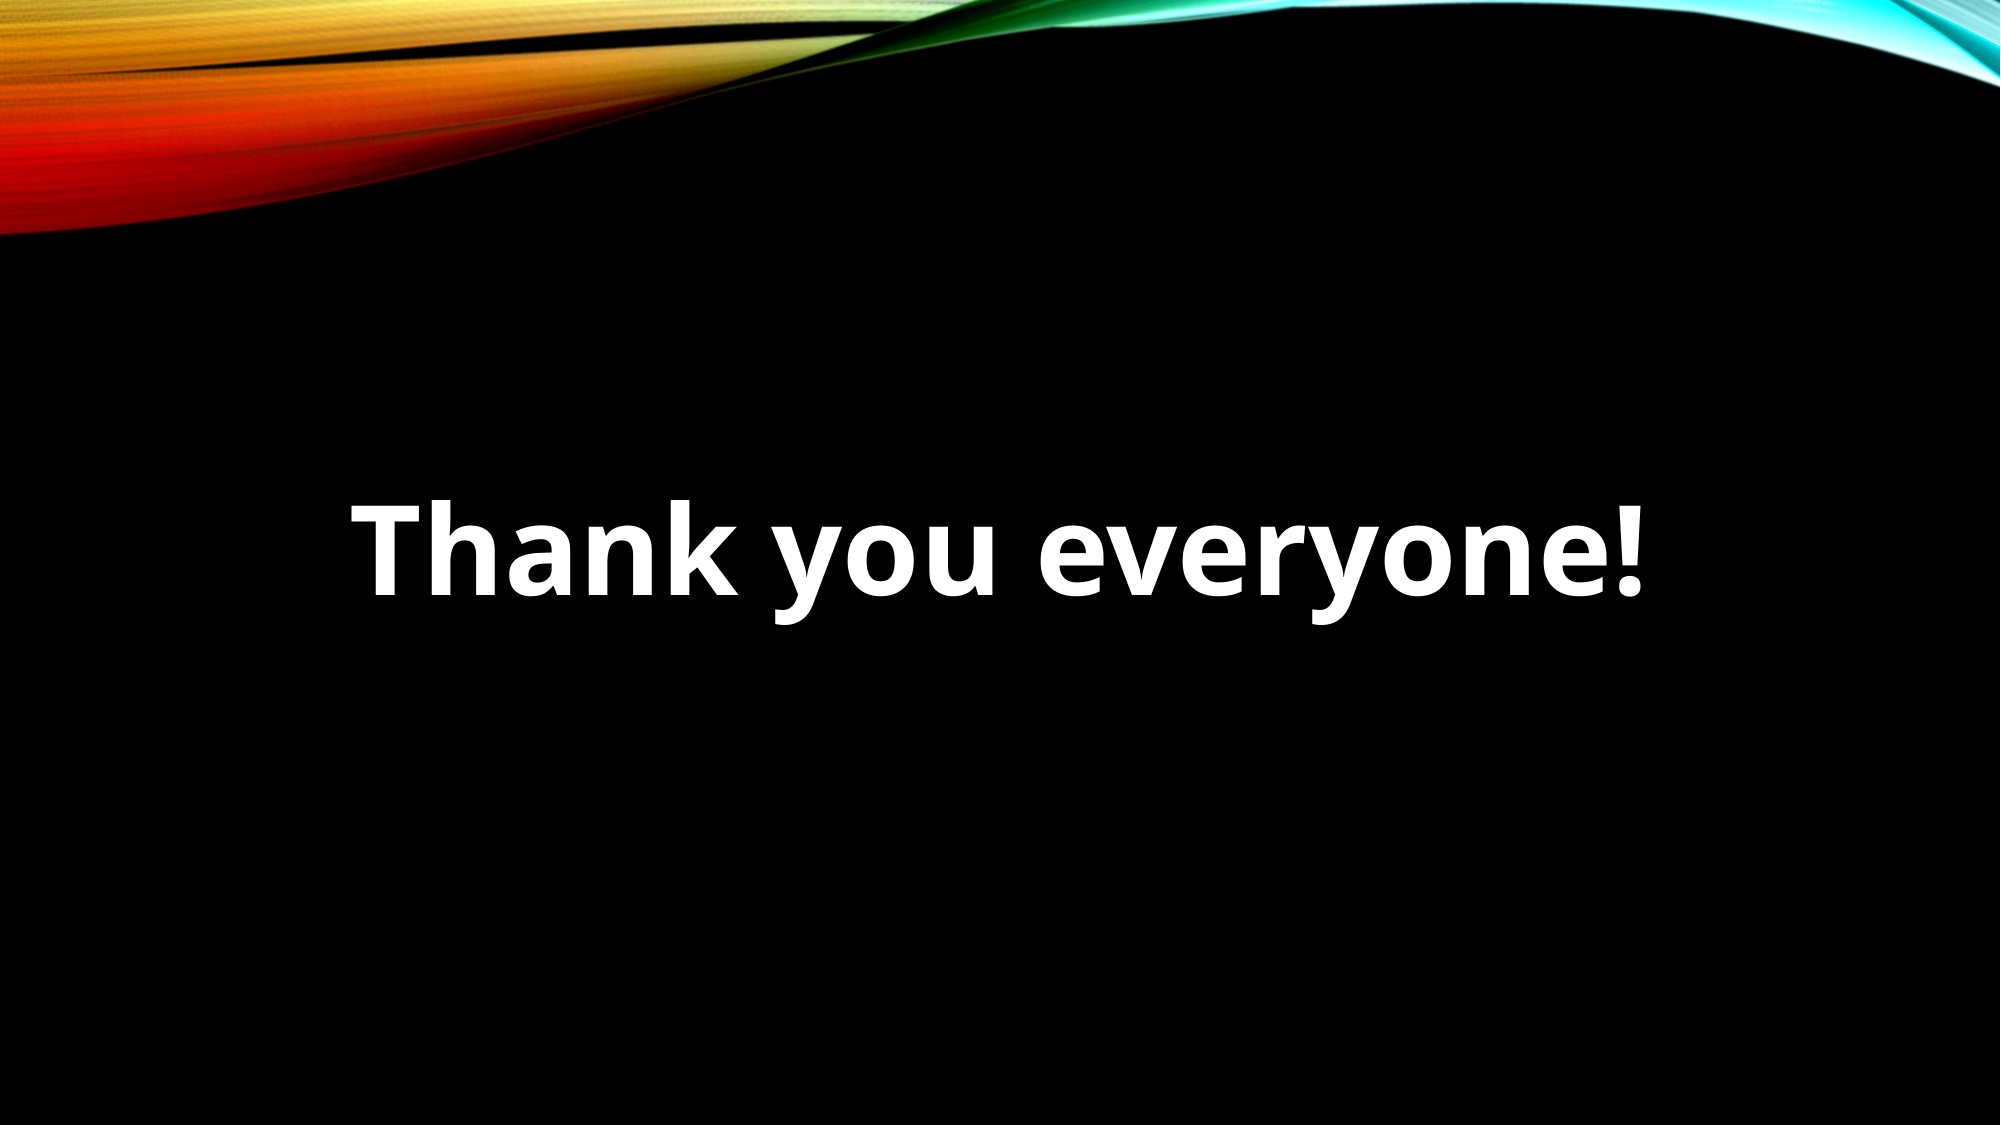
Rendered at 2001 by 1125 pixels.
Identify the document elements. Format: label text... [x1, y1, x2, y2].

list Thank you everyone! [112, 153, 1888, 1021]
picture [0, 0, 2000, 237]
